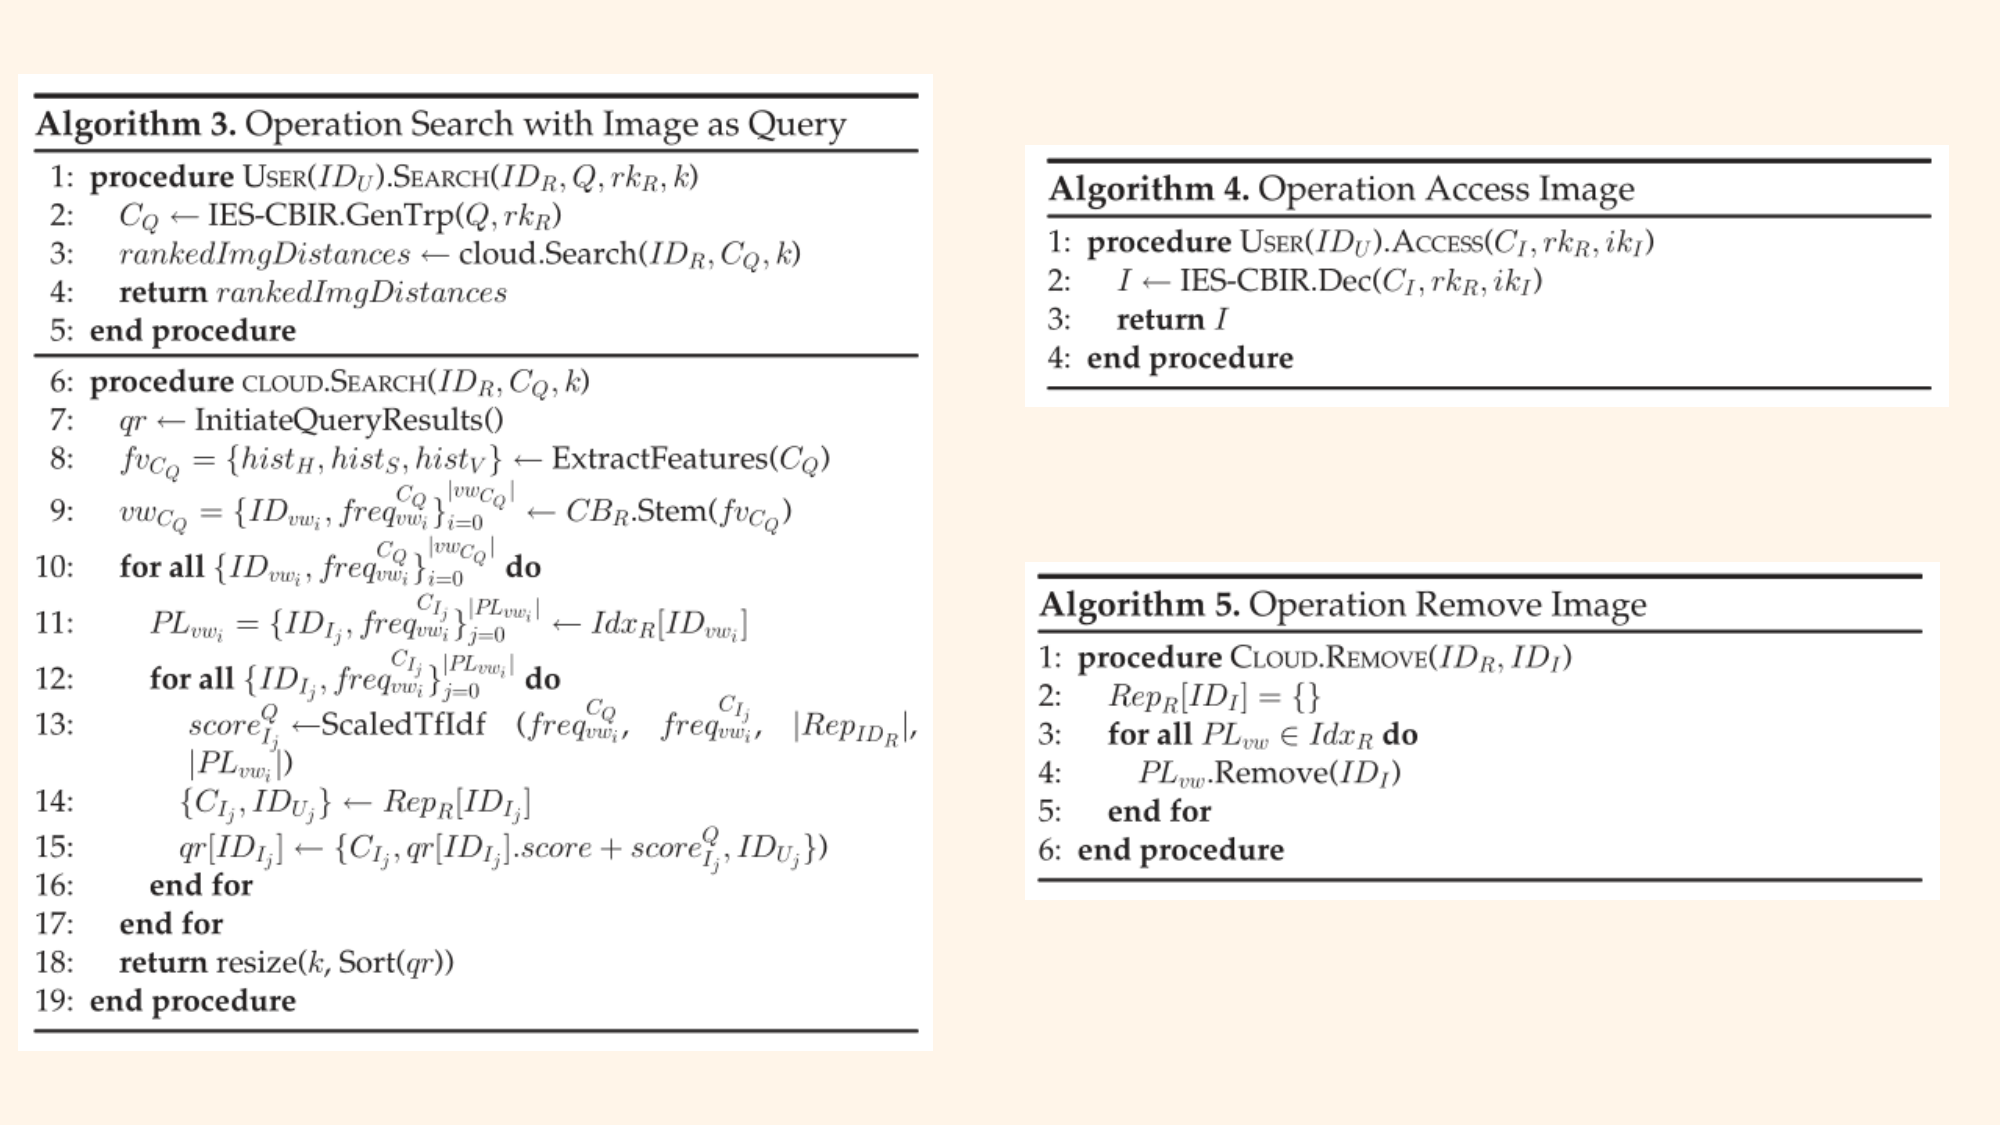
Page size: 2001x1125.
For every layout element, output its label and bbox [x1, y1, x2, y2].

picture [18, 74, 933, 1051]
picture [1025, 562, 1940, 900]
picture [1025, 145, 1949, 407]
